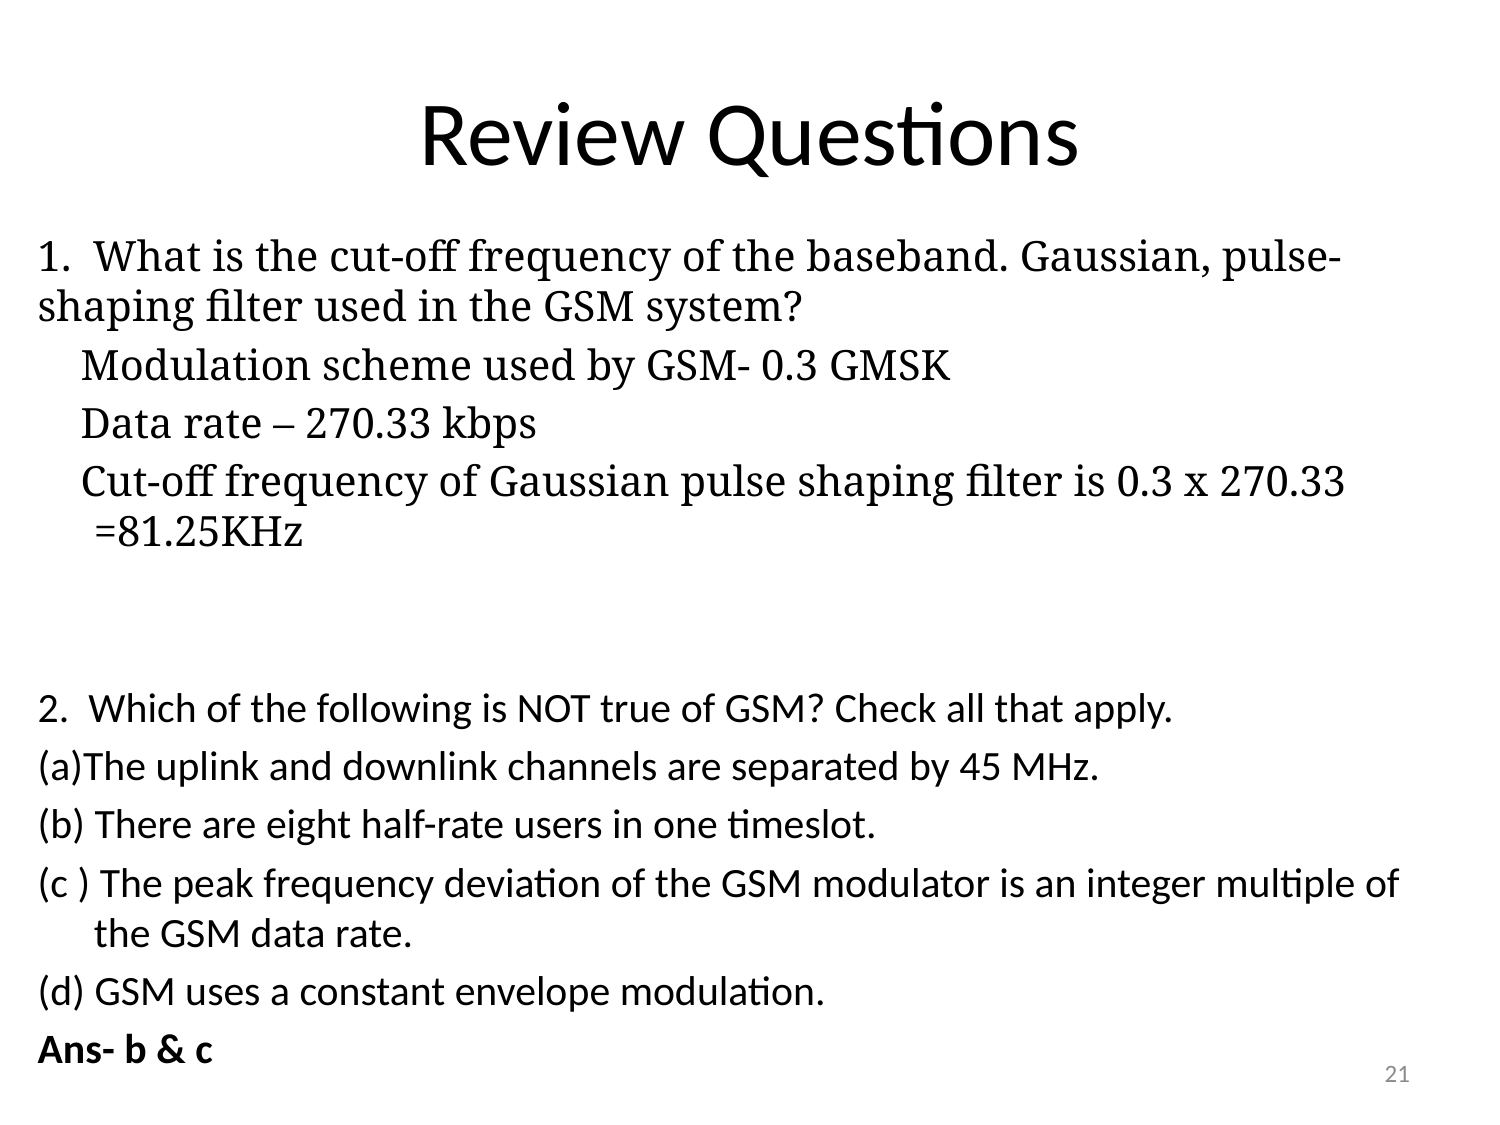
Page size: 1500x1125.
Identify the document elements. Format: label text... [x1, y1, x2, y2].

list 1. What is the cut-off frequency of the baseband. Gaussian, pulse-shaping filter used in the GSM system? Modulation scheme used by GSM- 0.3 GMSK Data rate – 270.33 kbps Cut-off frequency of Gaussian pulse shaping filter is 0.3 x 270.33 =81.25KHz 2. Which of the following is NOT true of GSM? Check all that apply. (a)The uplink and downlink channels are separated by 45 MHz. (b) There are eight half-rate users in one timeslot. (c ) The peak frequency deviation of the GSM modulator is an integer multiple of the GSM data rate. (d) GSM uses a constant envelope modulation. Ans- b & c [22, 222, 1476, 1043]
title Review Questions [81, 34, 1419, 222]
slide_number 21 [1074, 1042, 1425, 1103]
